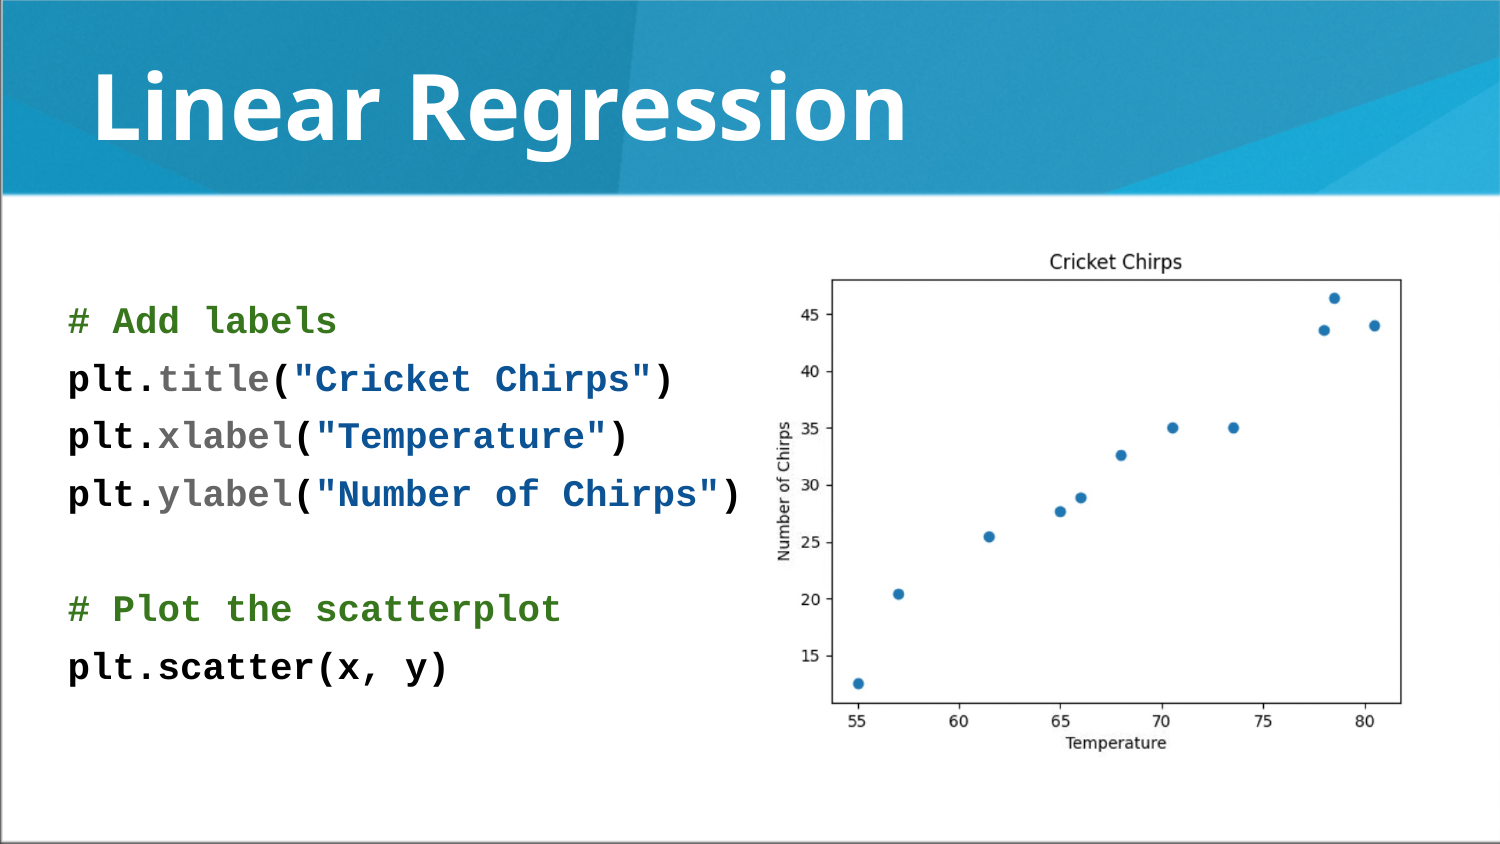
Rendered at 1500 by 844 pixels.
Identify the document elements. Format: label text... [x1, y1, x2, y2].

text_box # Add labels plt.title("Cricket Chirps") plt.xlabel("Temperature") plt.ylabel("Number of Chirps") # Plot the scatterplot plt.scatter(x, y) [52, 210, 986, 773]
picture [0, 0, 1500, 844]
title Linear Regression [75, 33, 1425, 175]
